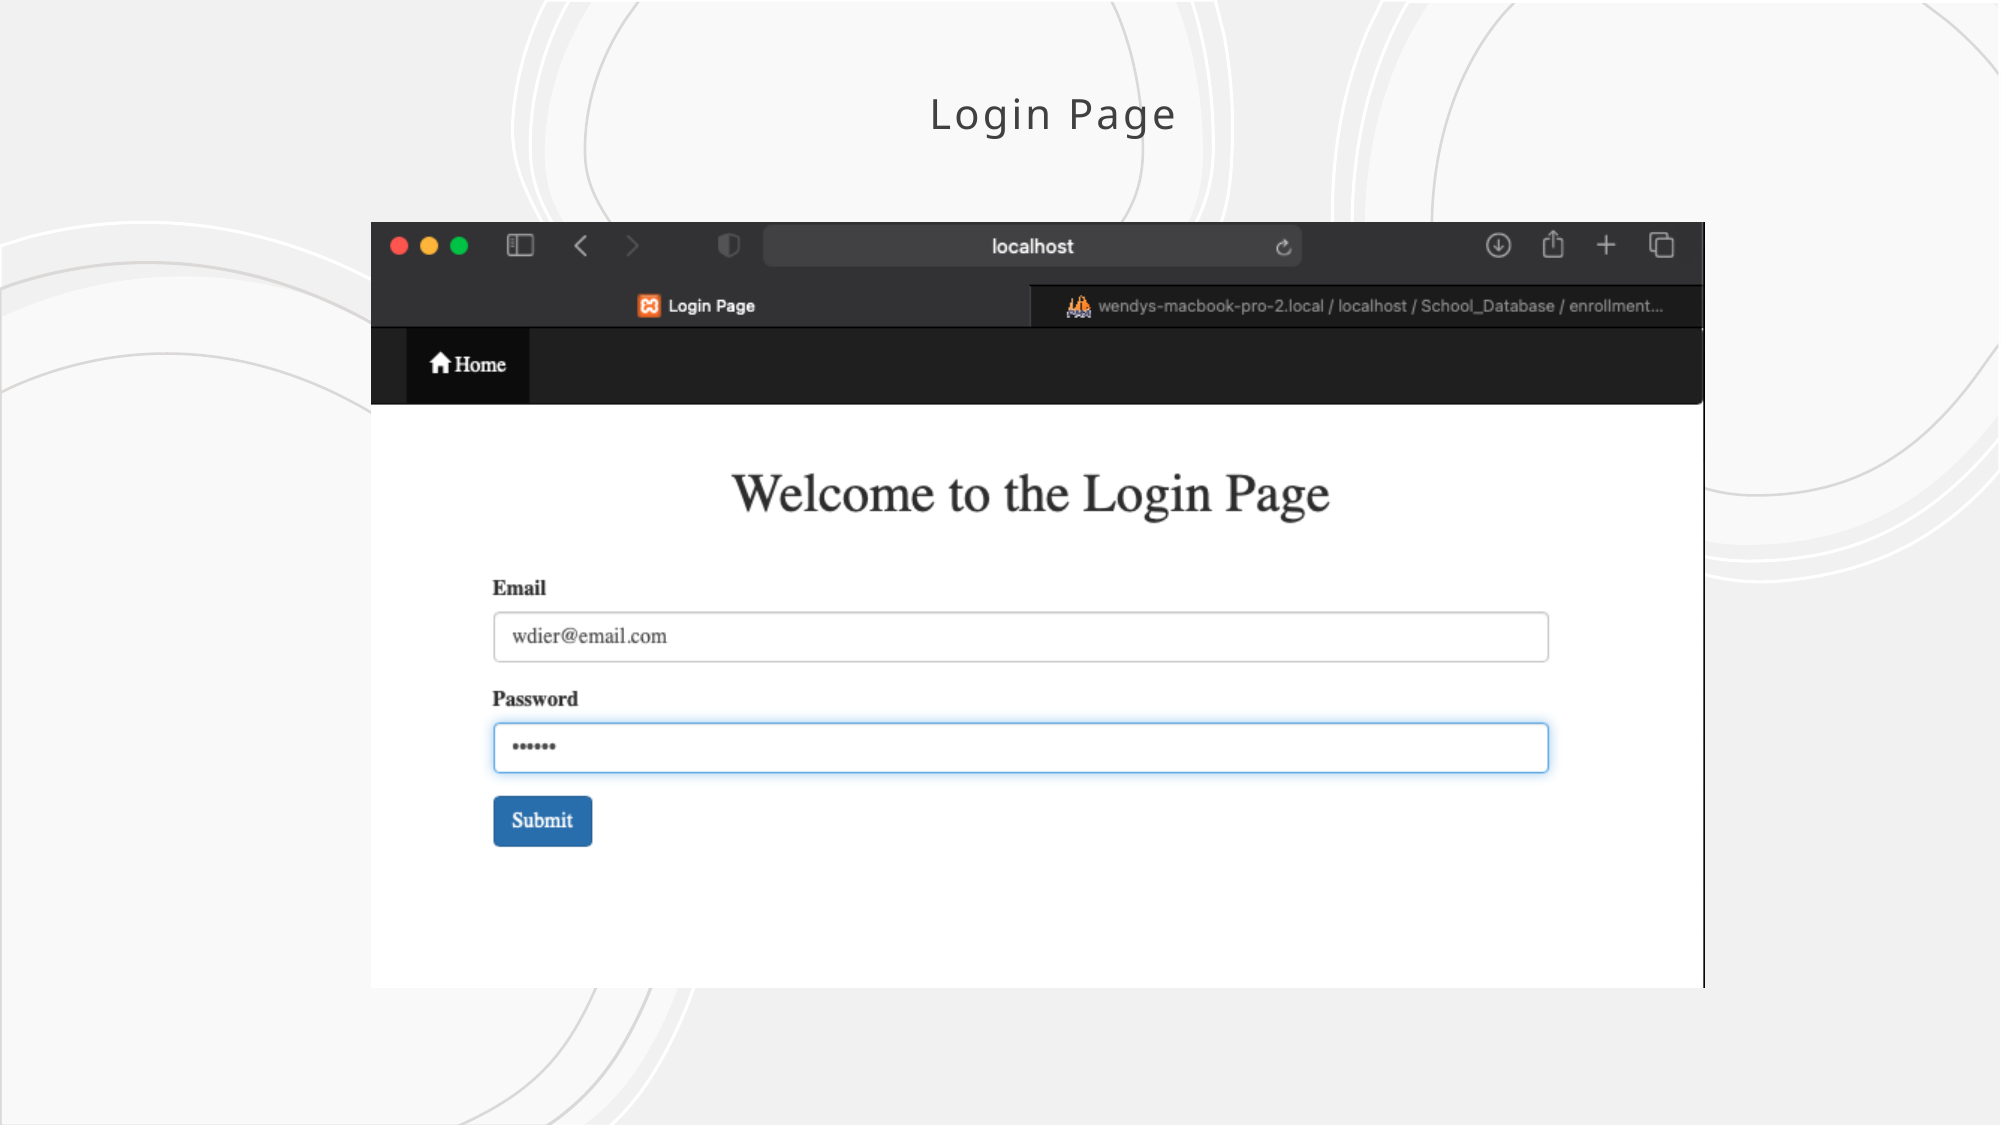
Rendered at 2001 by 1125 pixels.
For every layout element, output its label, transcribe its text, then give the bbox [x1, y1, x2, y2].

list Login Page [469, 55, 1636, 193]
picture [371, 222, 1705, 988]
